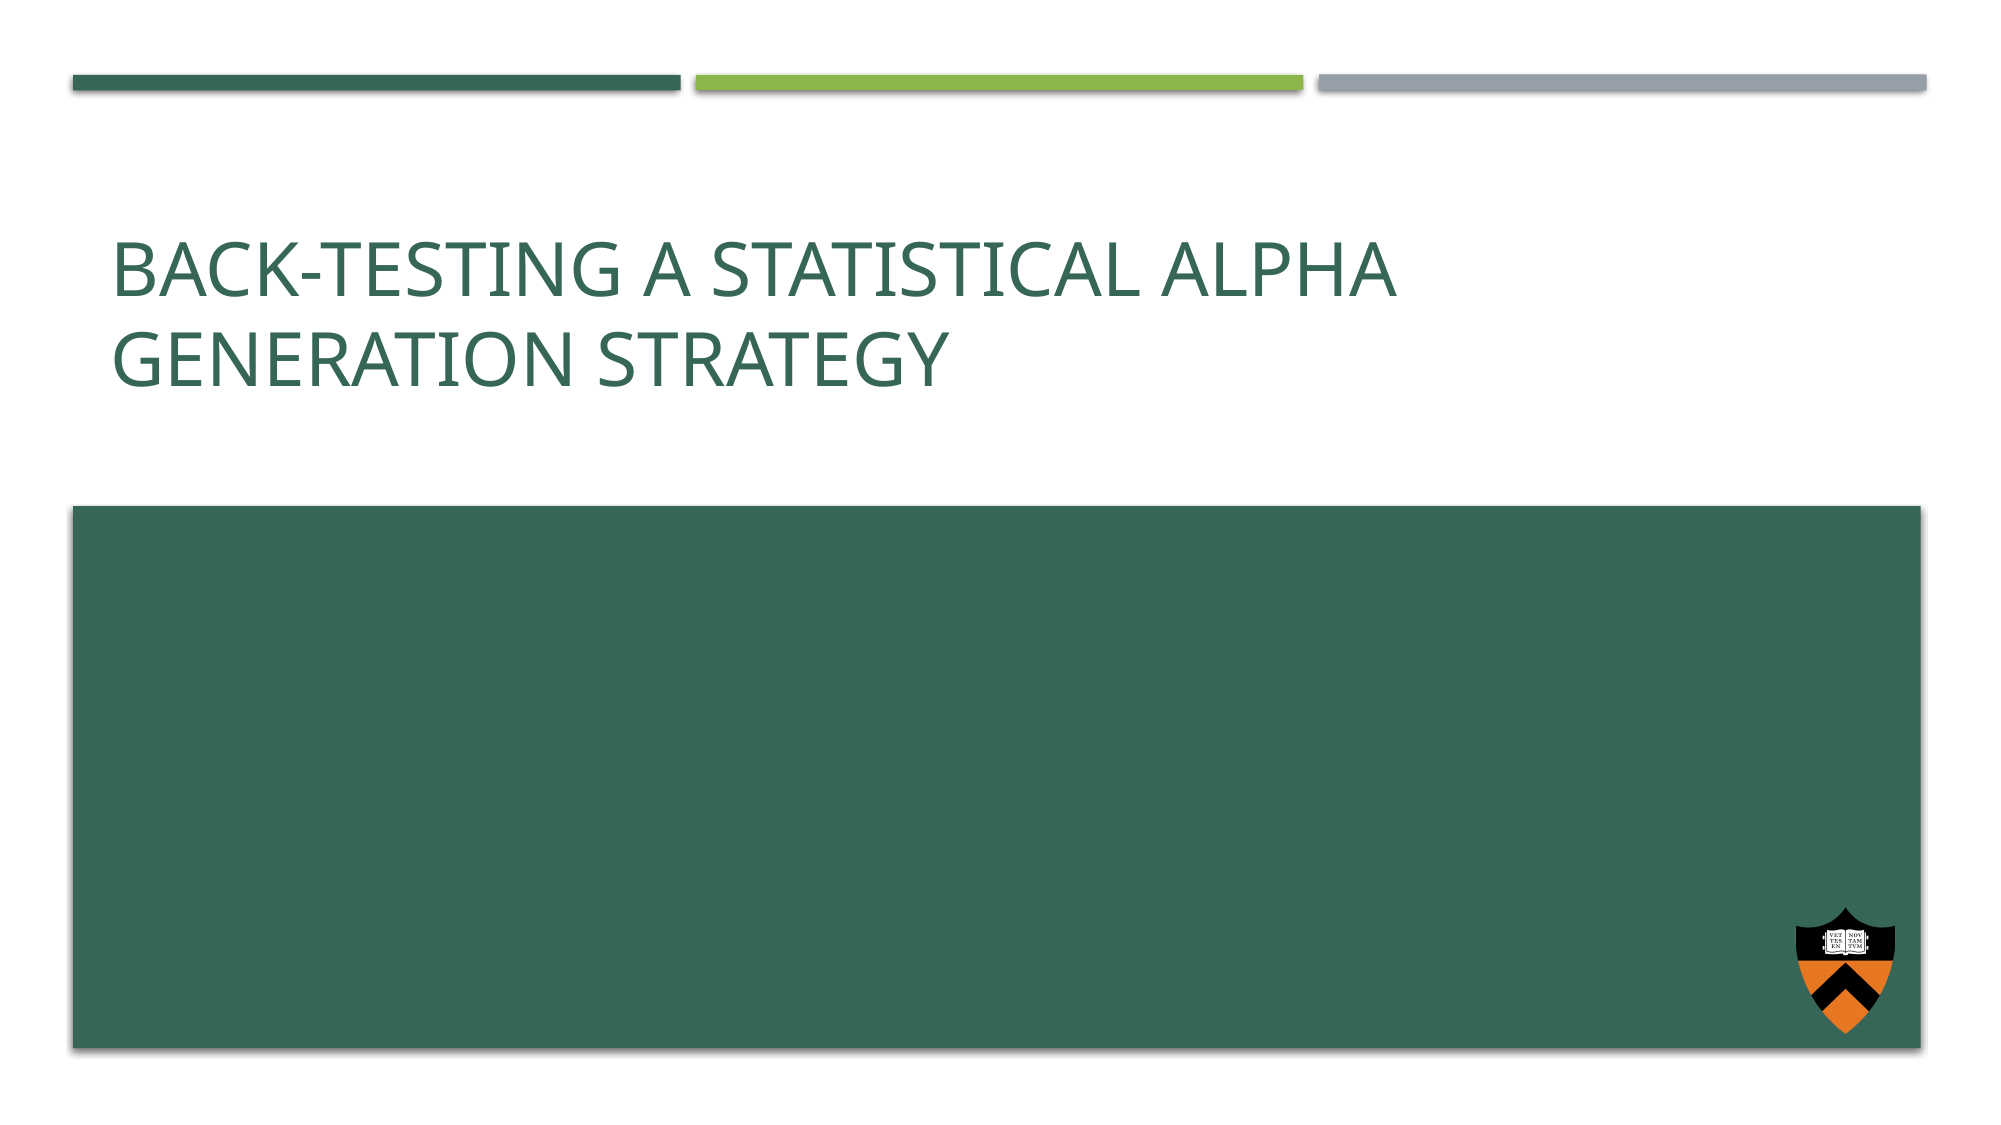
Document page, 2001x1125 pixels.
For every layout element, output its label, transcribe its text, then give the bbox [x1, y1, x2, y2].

title Back-testing a statistical alpha generation strategy [95, 167, 1899, 410]
picture [1721, 901, 1969, 1041]
